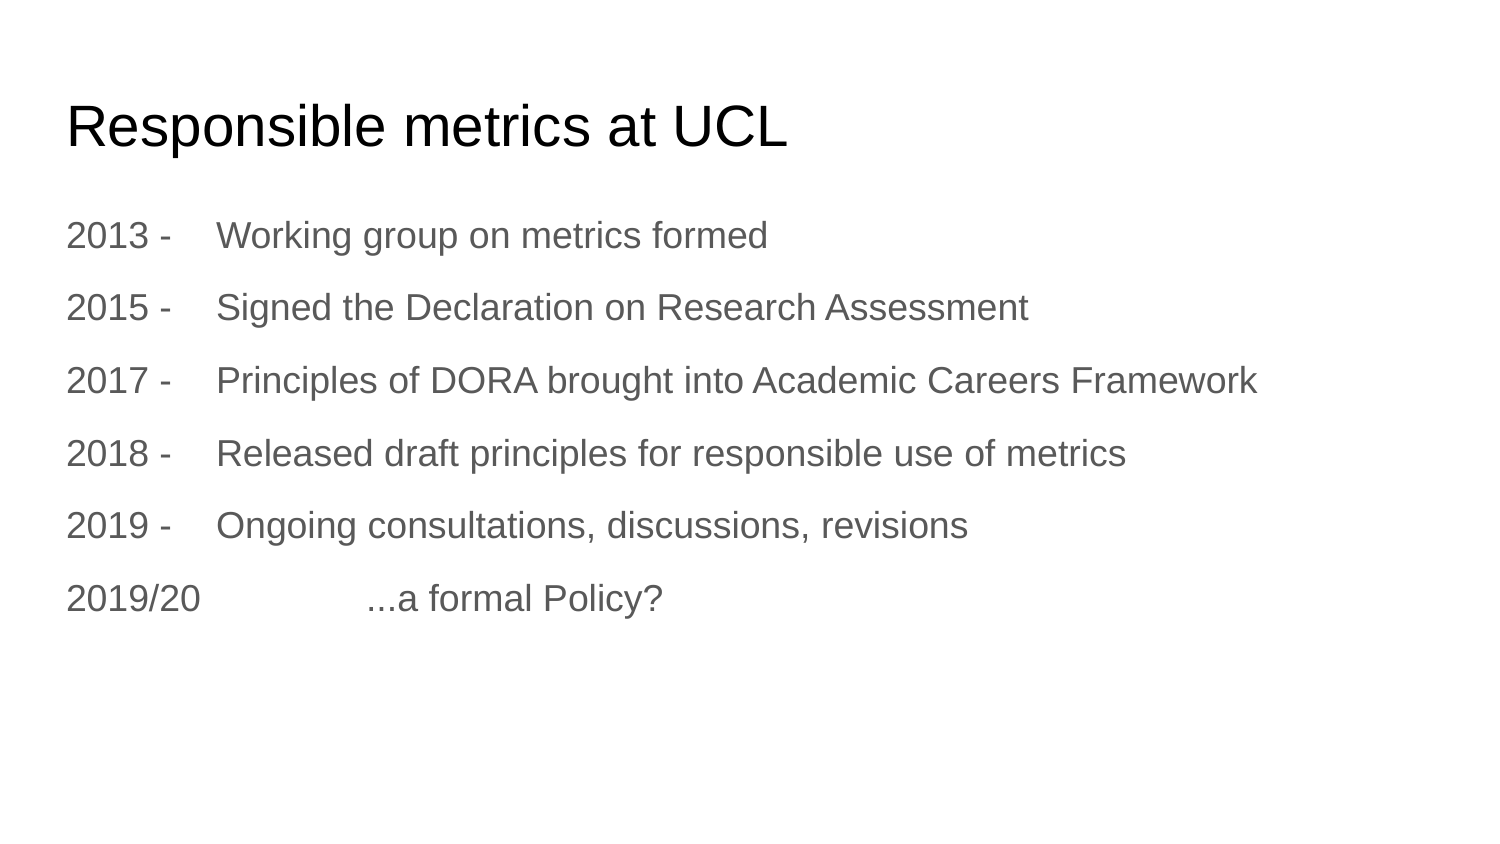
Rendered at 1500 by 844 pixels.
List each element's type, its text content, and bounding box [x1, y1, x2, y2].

list 2013 - Working group on metrics formed 2015 - Signed the Declaration on Research Assessment 2017 - Principles of DORA brought into Academic Careers Framework 2018 - Released draft principles for responsible use of metrics 2019 - Ongoing consultations, discussions, revisions 2019/20 ...a formal Policy? [51, 189, 1449, 750]
title Responsible metrics at UCL [51, 72, 1449, 167]
